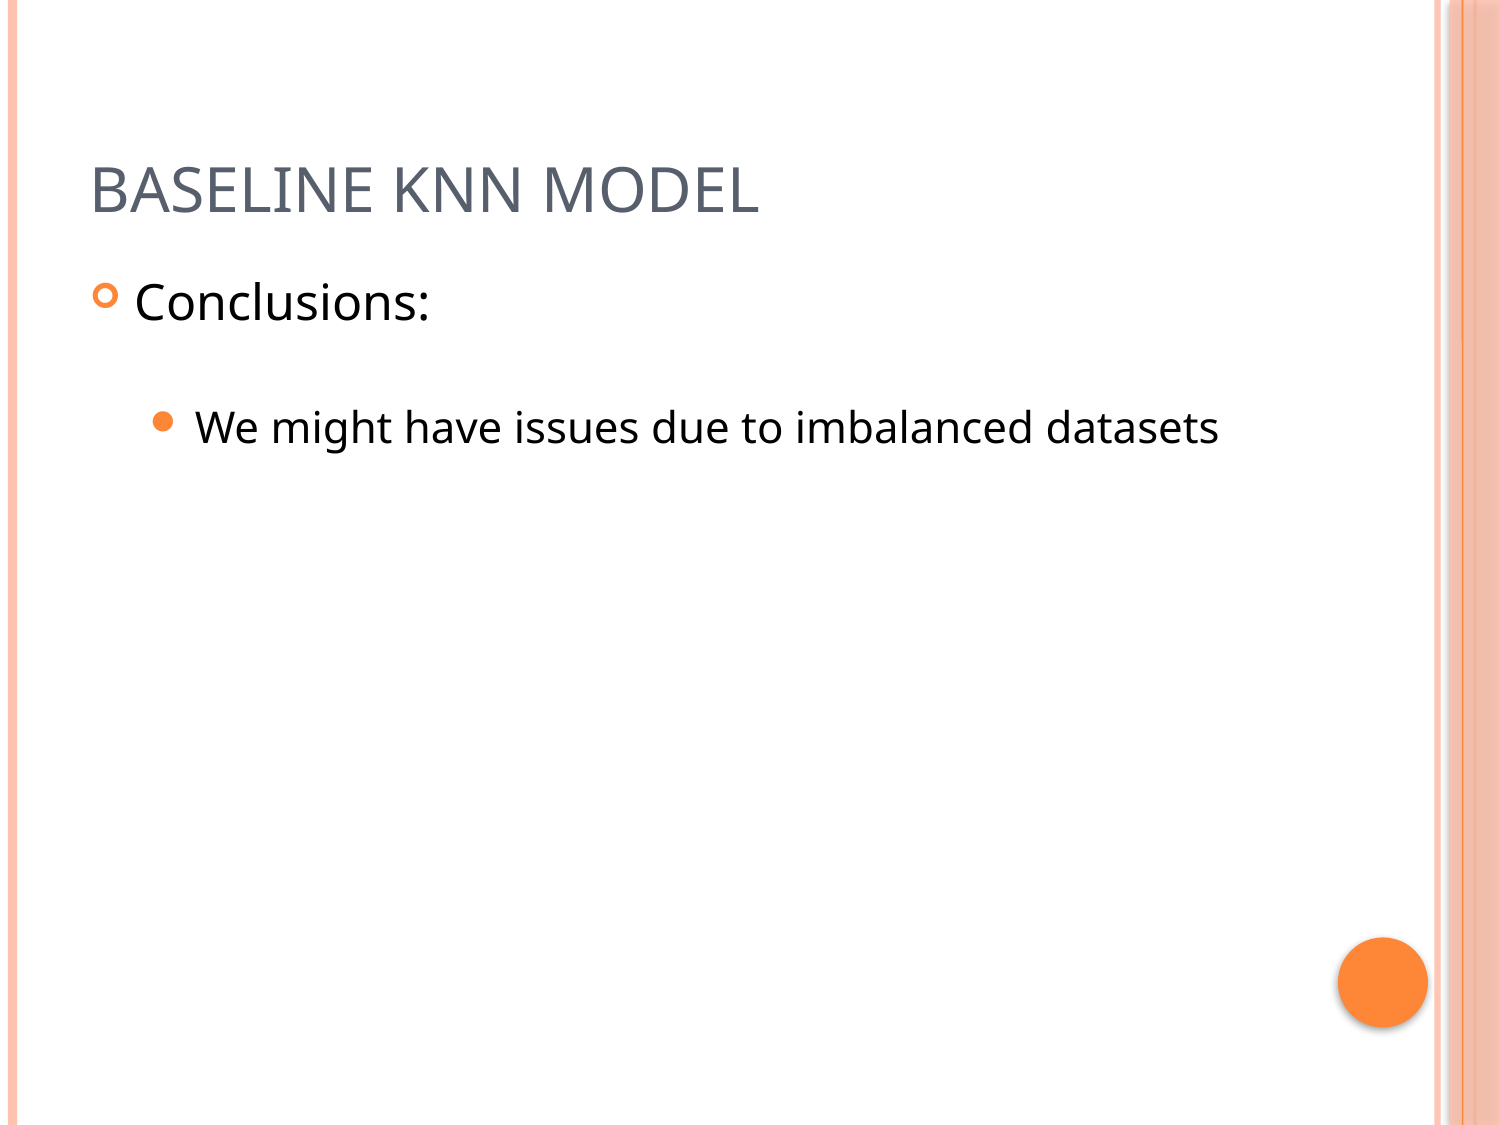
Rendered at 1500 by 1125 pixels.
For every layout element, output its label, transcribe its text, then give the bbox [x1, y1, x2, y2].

list Conclusions: We might have issues due to imbalanced datasets [75, 262, 1300, 1062]
title Baseline KNN model [75, 45, 1300, 233]
